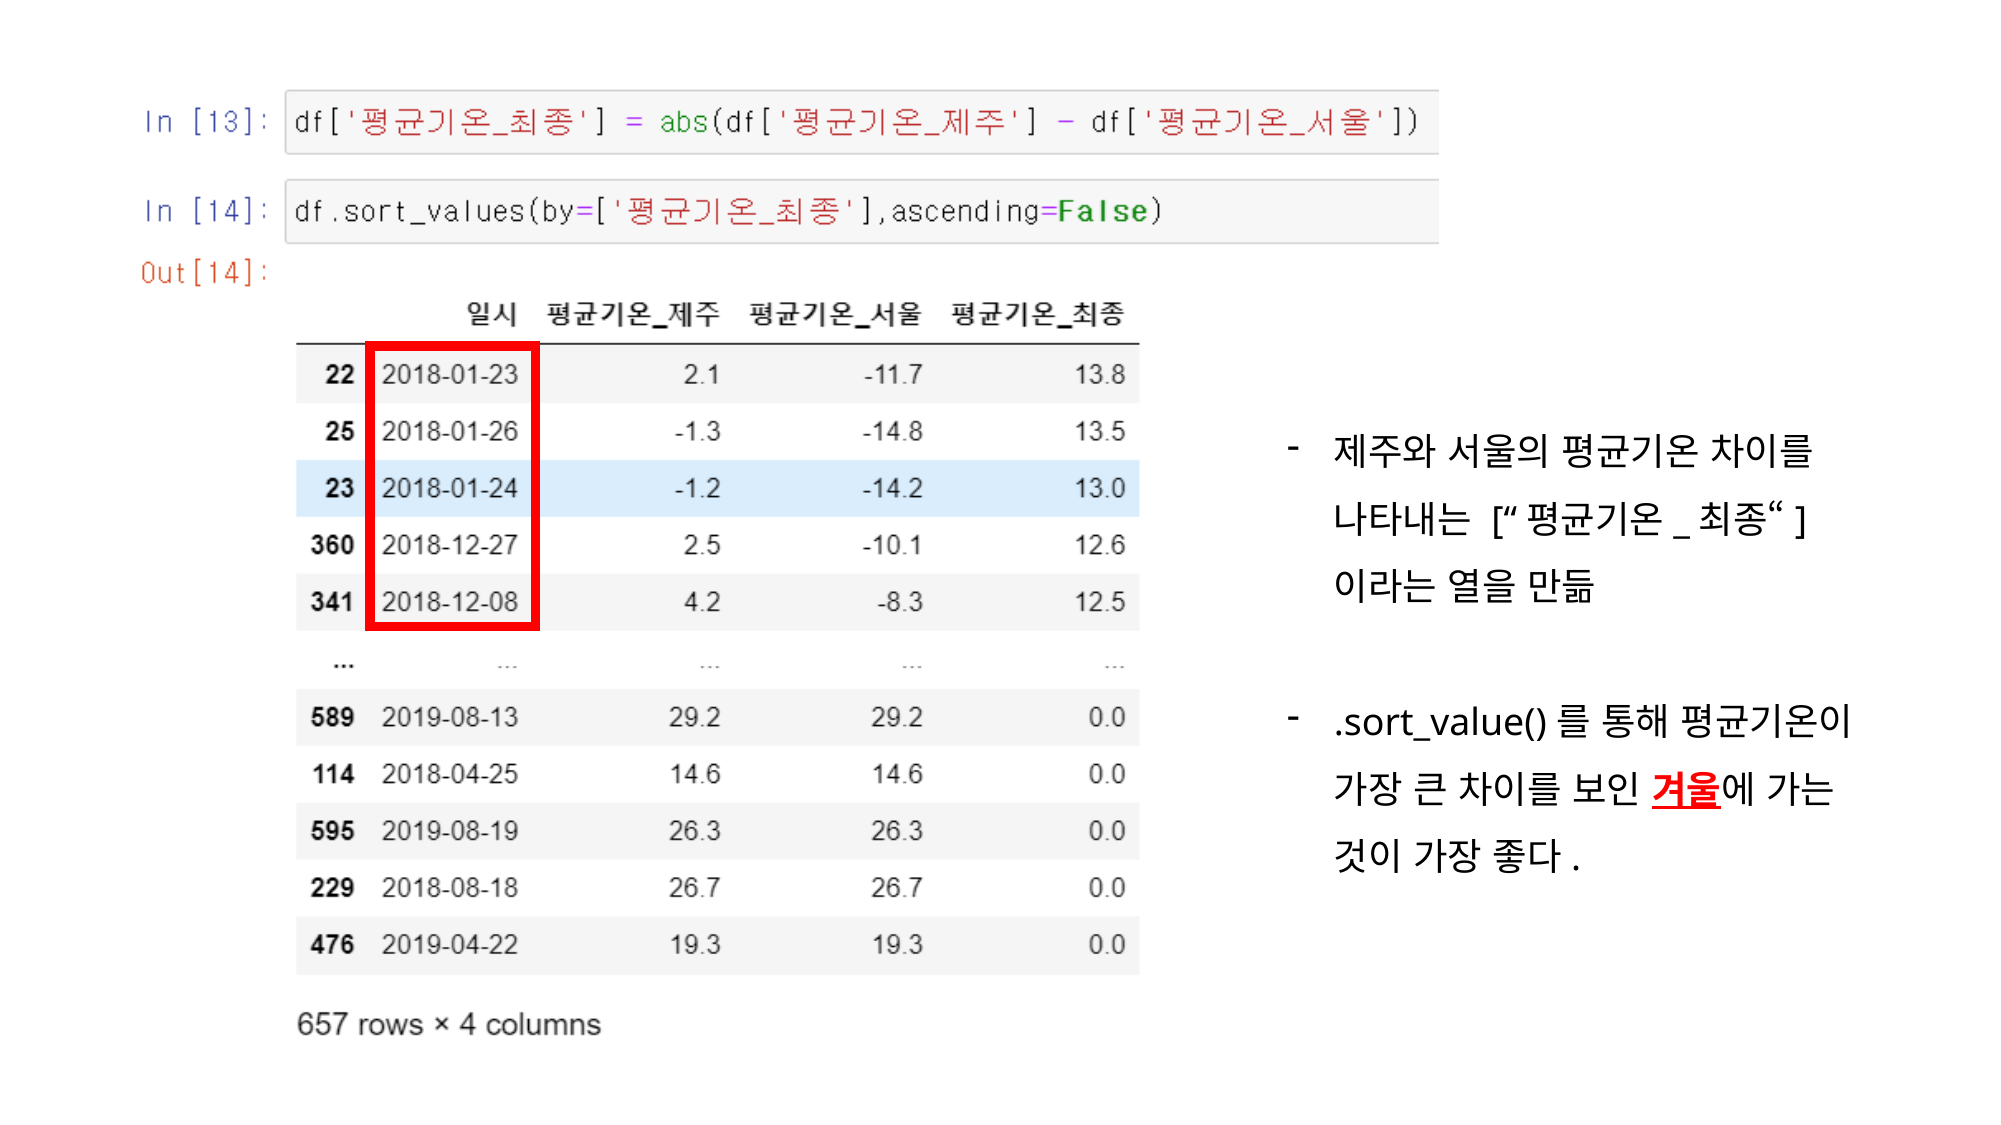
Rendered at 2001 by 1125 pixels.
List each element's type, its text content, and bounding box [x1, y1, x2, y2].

text_box 제주와 서울의 평균기온 차이를 나타내는 [“평균기온_최종“] 이라는 열을 만듦 .sort_value()를 통해 평균기온이 가장 큰 차이를 보인 겨울에 가는 것이 가장 좋다. [1439, 398, 1890, 886]
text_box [123, 64, 1439, 1071]
